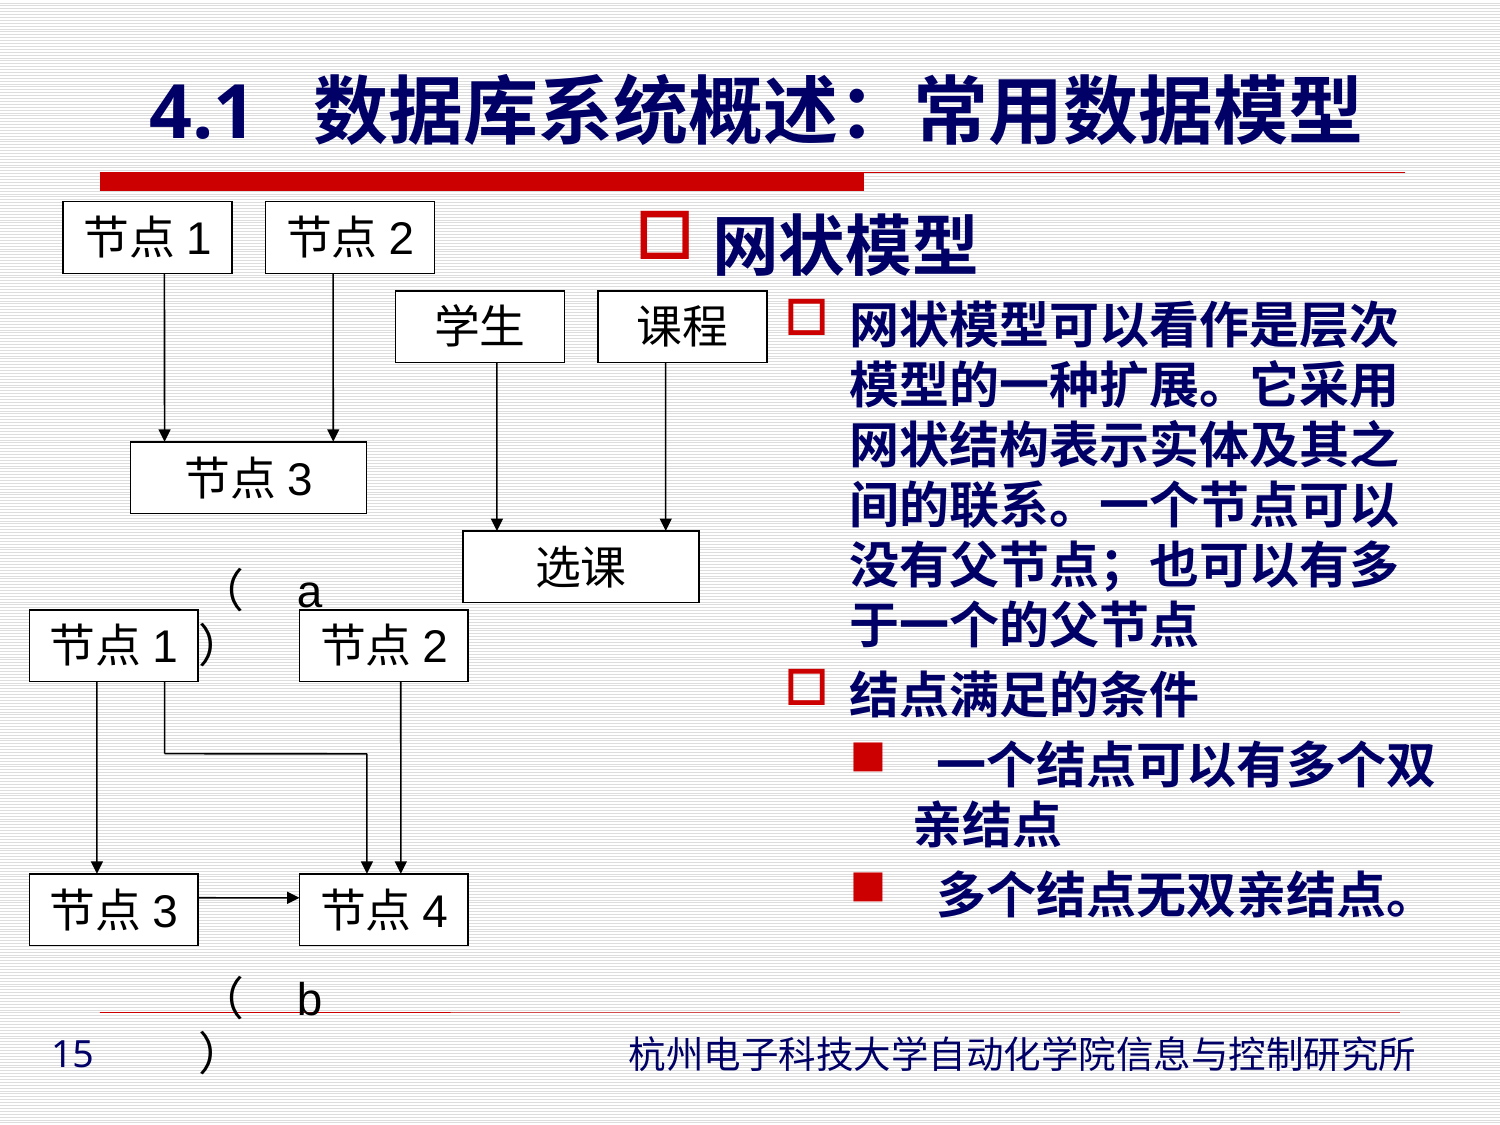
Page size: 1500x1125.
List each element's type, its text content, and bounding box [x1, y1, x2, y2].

title 4.1 数据库系统概述：常用数据模型 [100, 42, 1413, 161]
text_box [62, 201, 435, 608]
list 网状模型 网状模型可以看作是层次模型的一种扩展。它采用网状结构表示实体及其之间的联系。一个节点可以没有父节点；也可以有多于一个的父节点 结点满足的条件 一个结点可以有多个双亲结点 多个结点无双亲结点。 [620, 196, 1453, 1035]
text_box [29, 609, 469, 1018]
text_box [439, 290, 768, 603]
